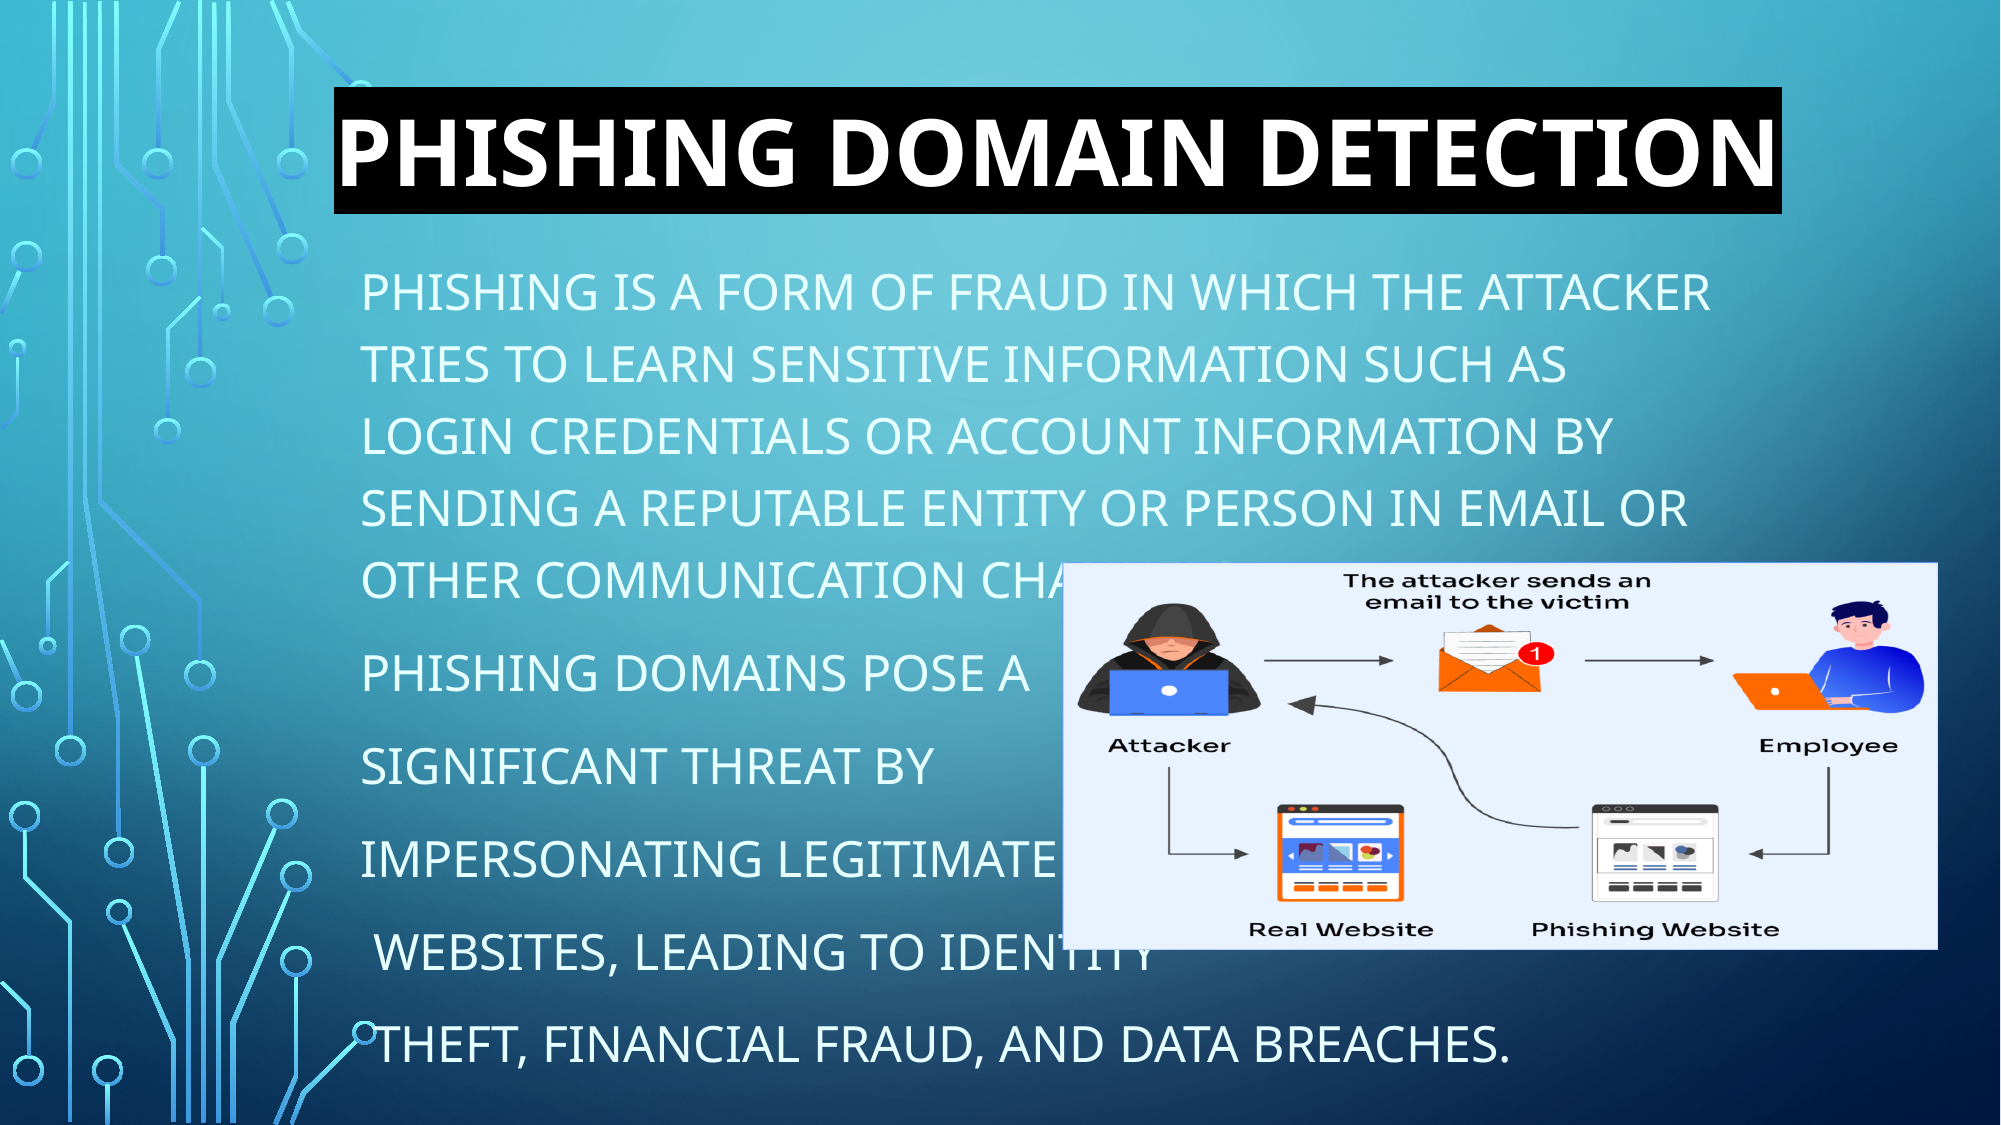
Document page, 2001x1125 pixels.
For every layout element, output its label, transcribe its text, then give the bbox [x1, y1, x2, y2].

text_box [975, 537, 1025, 588]
picture [1062, 562, 1938, 951]
subtitle Phishing is a form of fraud in which the attacker tries to learn sensitive information such as login credentials or account information by sending a reputable entity or person in email or other communication channels. Phishing domains pose a significant threat by impersonating legitimate websites, leading to identity theft, financial fraud, and data breaches. [345, 160, 1734, 419]
title Phishing domain DETection [319, 0, 1810, 215]
